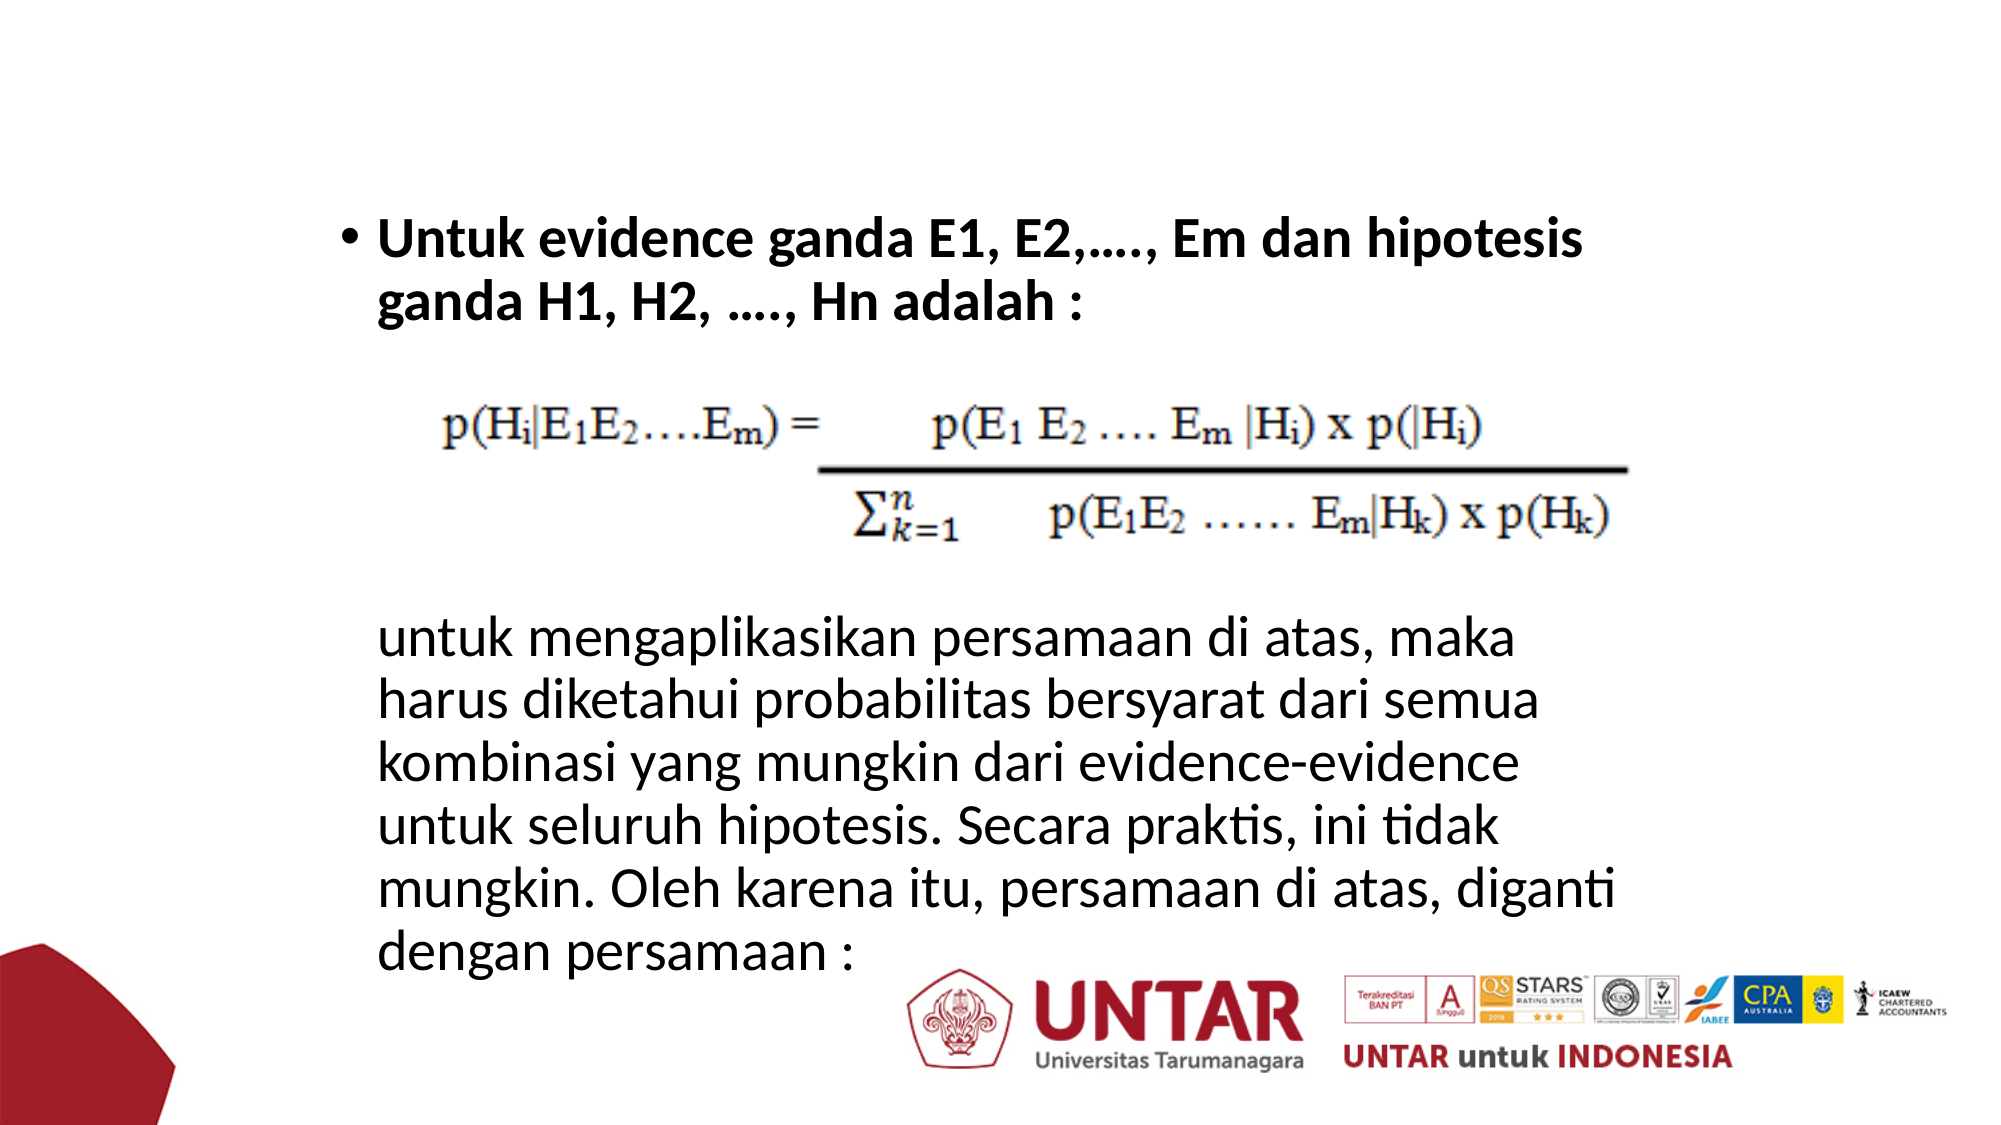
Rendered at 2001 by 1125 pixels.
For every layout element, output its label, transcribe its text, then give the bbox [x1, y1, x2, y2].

picture [0, 0, 2001, 1125]
list Untuk evidence ganda E1, E2,…., Em dan hipotesis ganda H1, H2, …., Hn adalah : untuk mengaplikasikan persamaan di atas, maka harus diketahui probabilitas bersyarat dari semua kombinasi yang mungkin dari evidence-evidence untuk seluruh hipotesis. Secara praktis, ini tidak mungkin. Oleh karena itu, persamaan di atas, diganti dengan persamaan : [324, 200, 1675, 1010]
